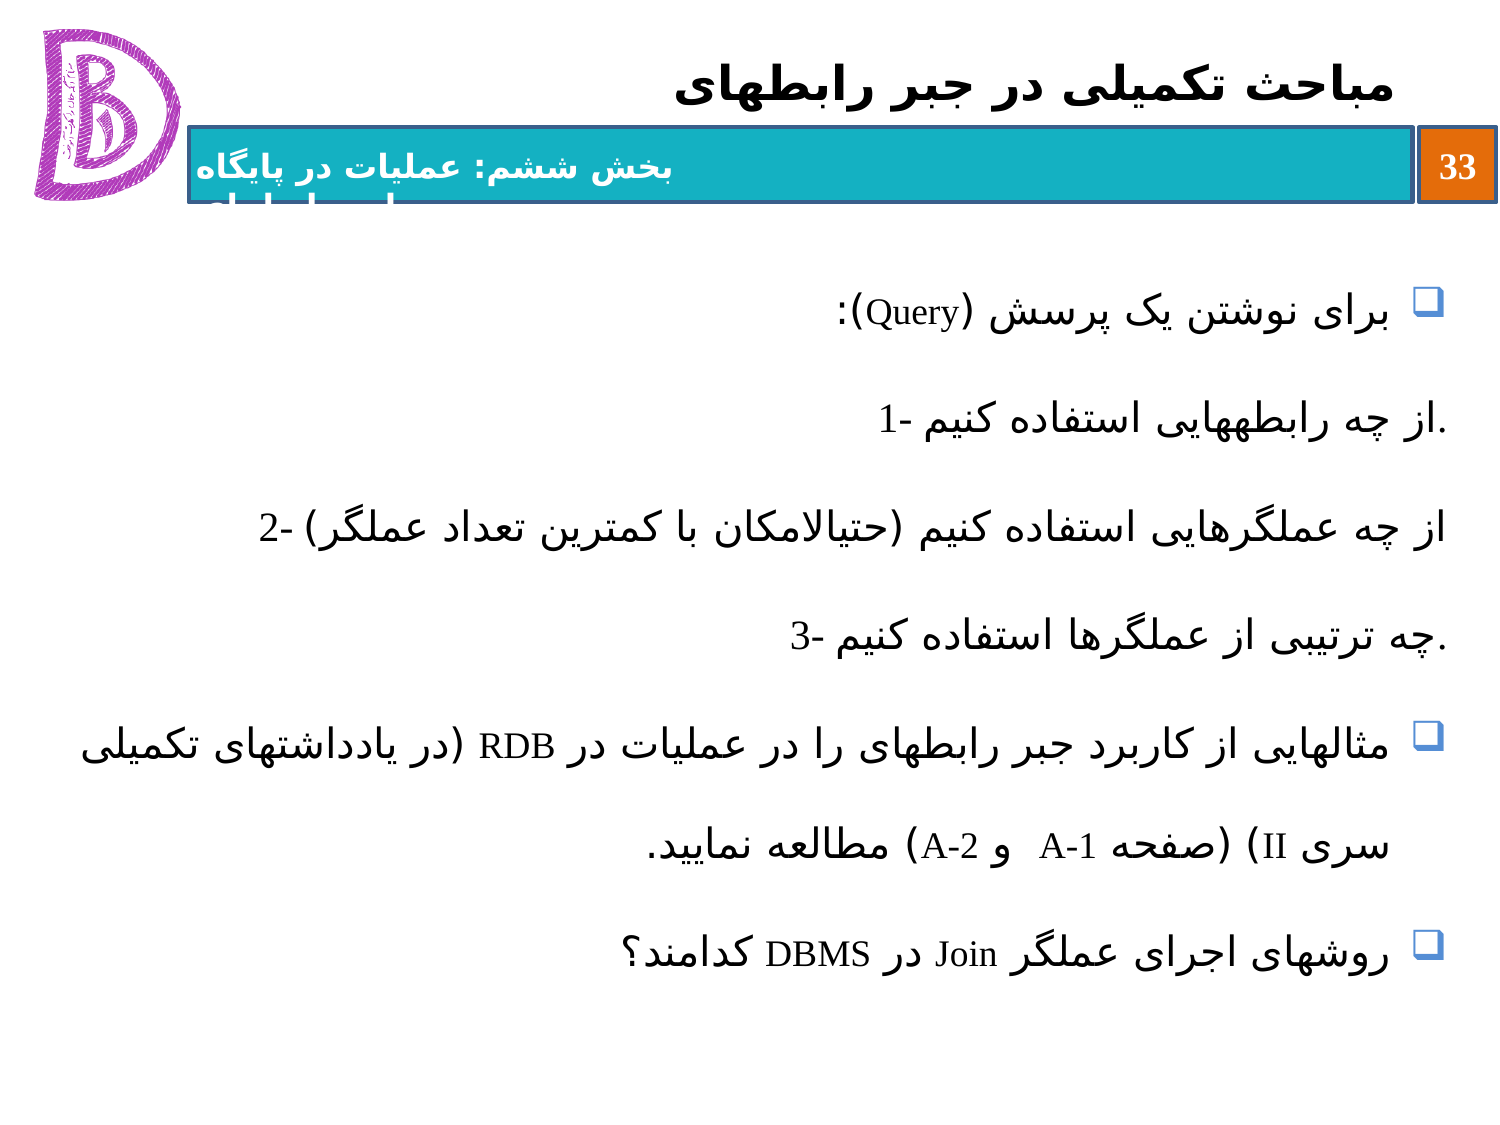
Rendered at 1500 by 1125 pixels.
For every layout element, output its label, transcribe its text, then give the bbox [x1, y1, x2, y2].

list برای نوشتن یک پرسش (Query): 1- از چه رابطه‏هایی استفاده کنیم. 2- از چه عملگرهایی استفاده کنیم (حتی‏الامکان با کمترین تعداد عملگر) 3- چه ترتیبی از عملگرها استفاده کنیم. مثال‏هایی از کاربرد جبر رابطه‏ای را در عملیات در RDB (در یادداشت‏های تکمیلی سری II) (صفحه A-1 و A-2) مطالعه نمایید. روش‏های اجرای عملگر Join در DBMS کدامند؟ [37, 224, 1463, 1088]
title مباحث تکمیلی در جبر رابطه‏ای [237, 37, 1413, 125]
picture [12, 21, 202, 212]
